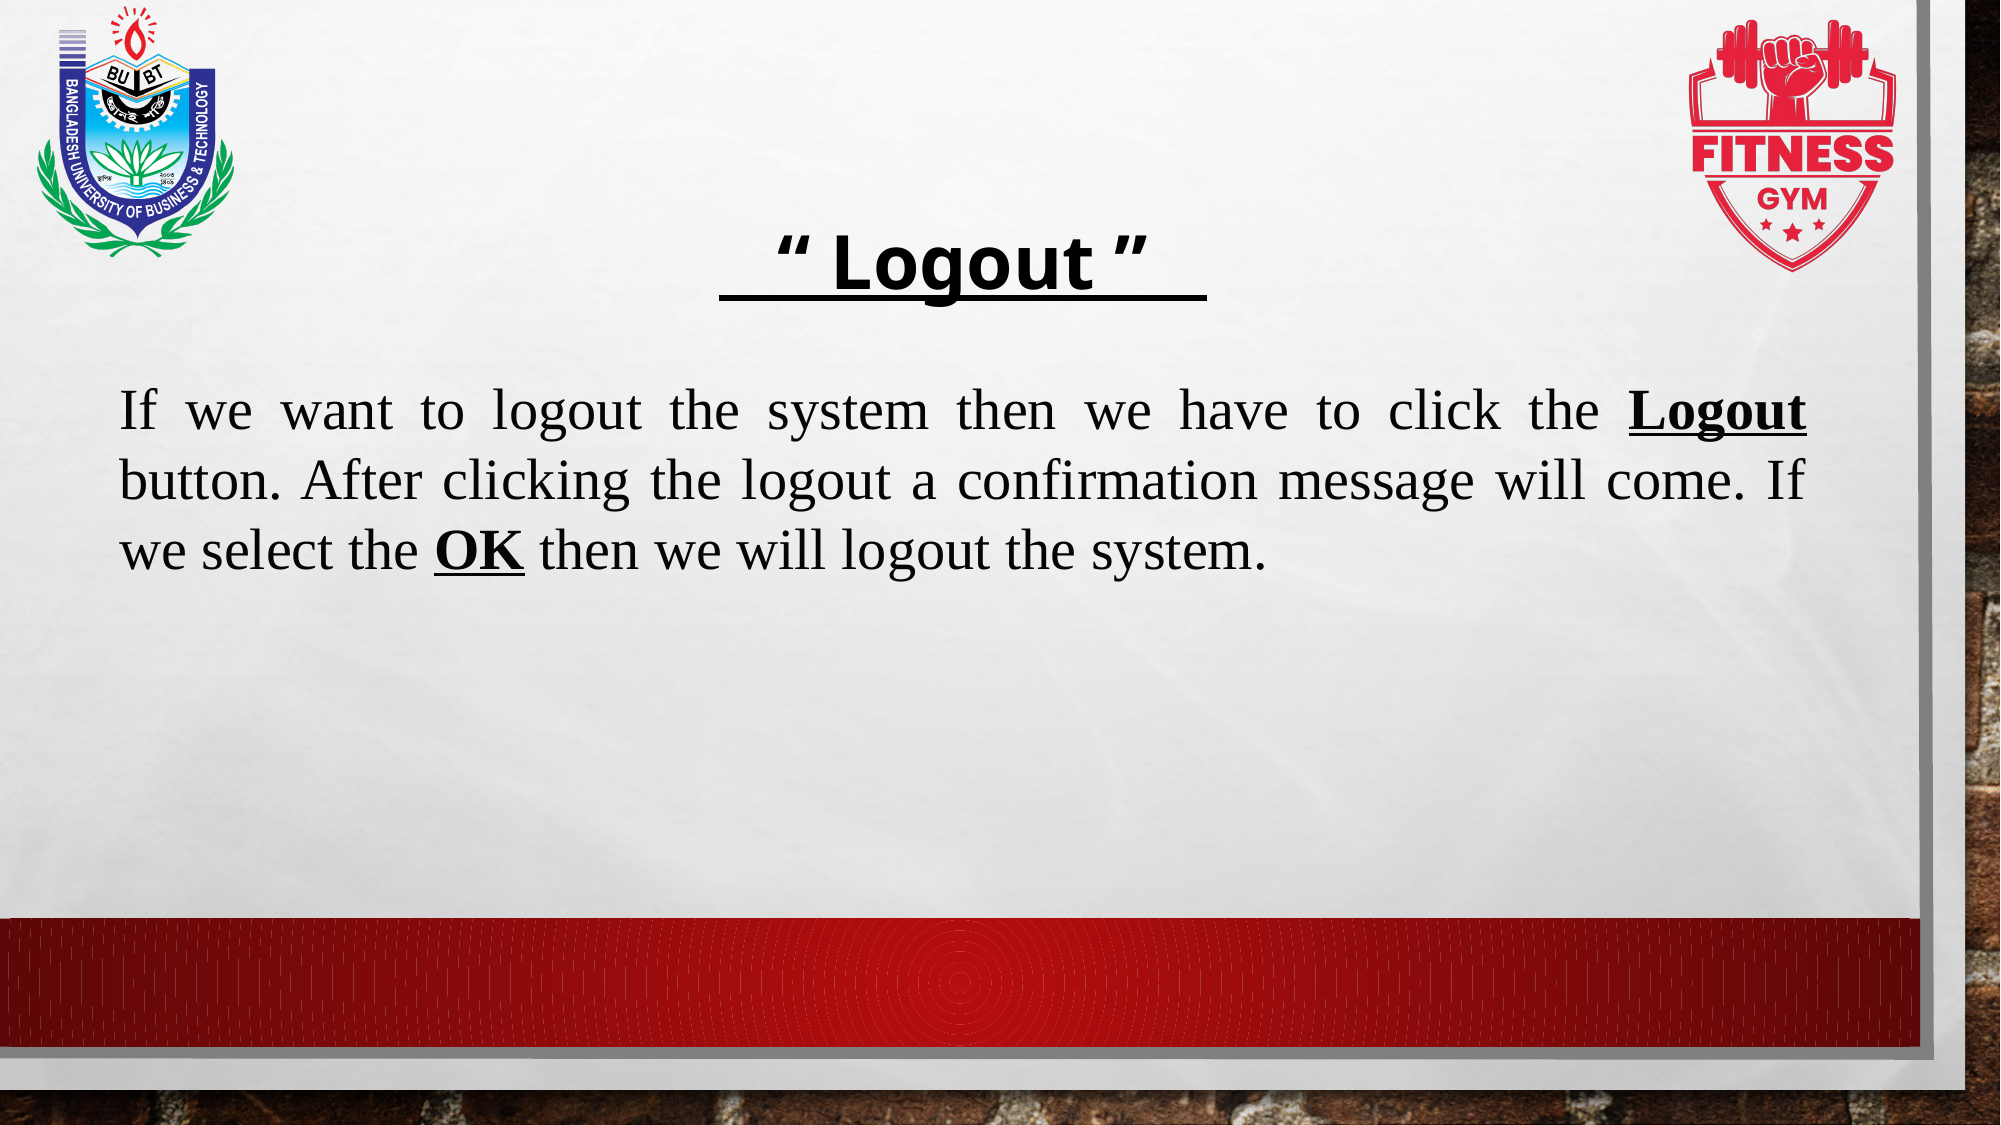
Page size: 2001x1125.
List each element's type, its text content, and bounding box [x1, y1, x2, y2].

picture [0, 0, 2000, 1125]
picture [1622, 0, 1965, 304]
text_box If we want to logout the system then we have to click the Logout button. After clicking the logout a confirmation message will come. If we select the OK then we will logout the system. [104, 364, 1822, 589]
text_box “ Logout ” [704, 207, 1222, 312]
picture [35, 4, 235, 261]
